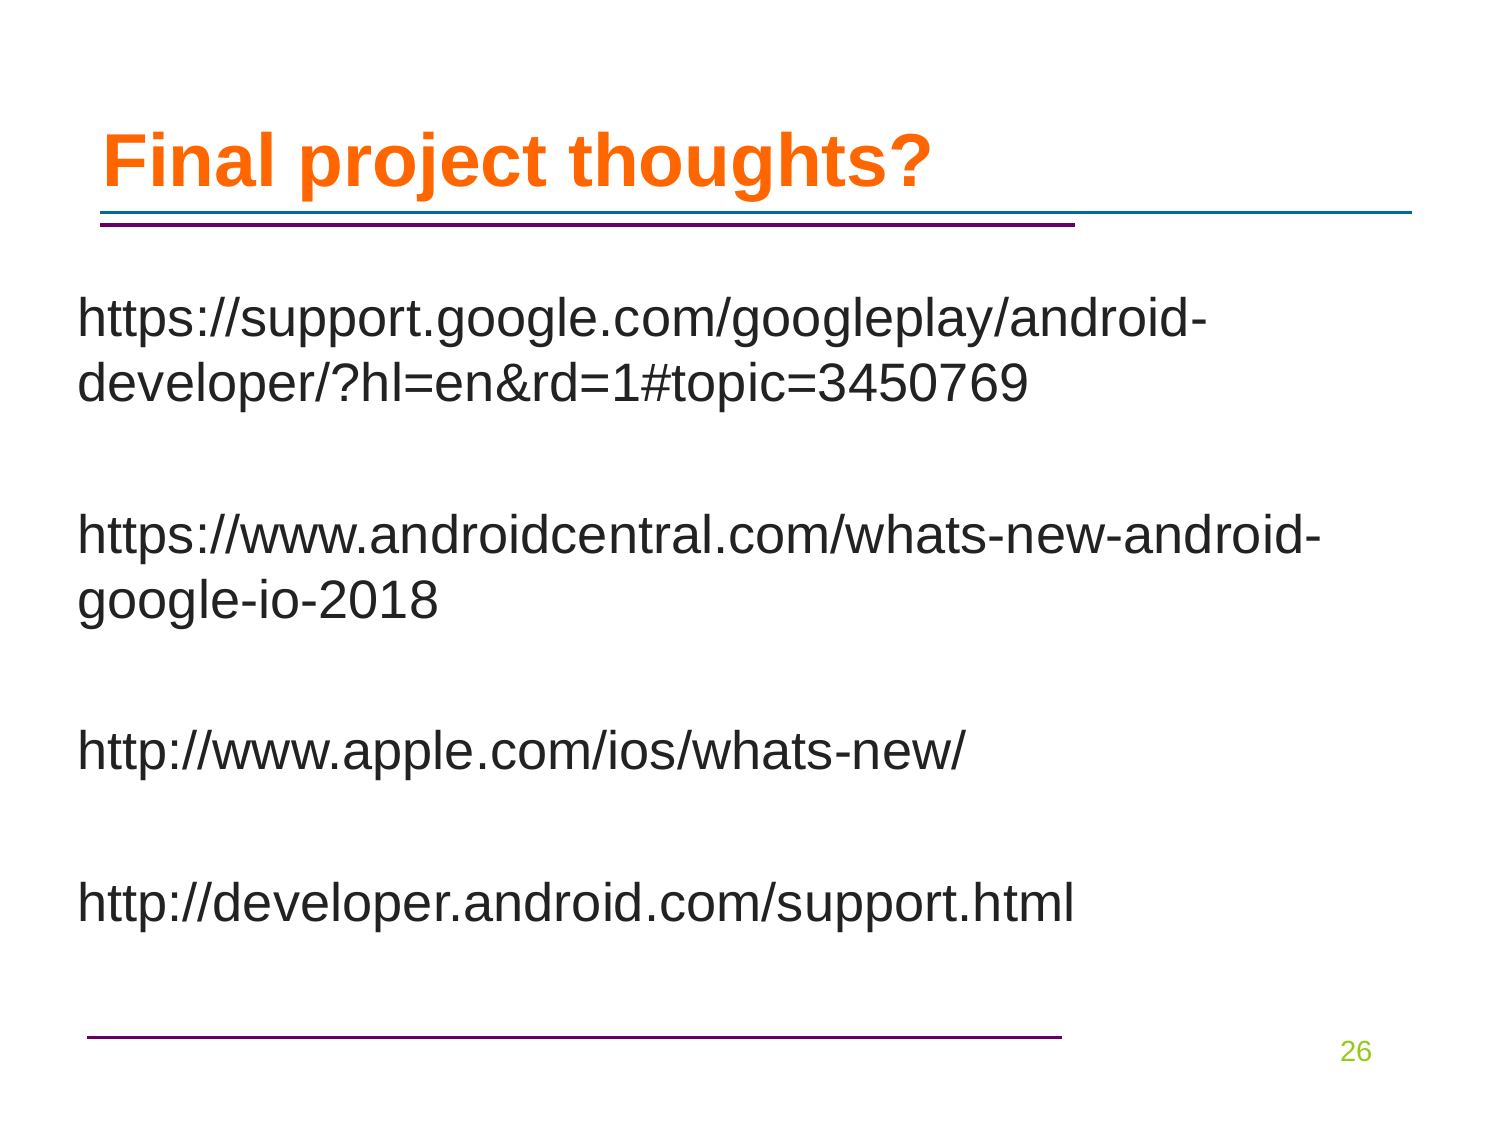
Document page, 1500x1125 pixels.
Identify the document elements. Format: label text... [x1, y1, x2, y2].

slide_number 26 [1074, 1025, 1388, 1100]
list https://support.google.com/googleplay/android-developer/?hl=en&rd=1#topic=3450769 https://www.androidcentral.com/whats-new-android-google-io-2018 http://www.apple.com/ios/whats-new/ http://developer.android.com/support.html [62, 274, 1488, 1125]
footer [87, 1025, 988, 1100]
title Final project thoughts? [87, 62, 1413, 251]
